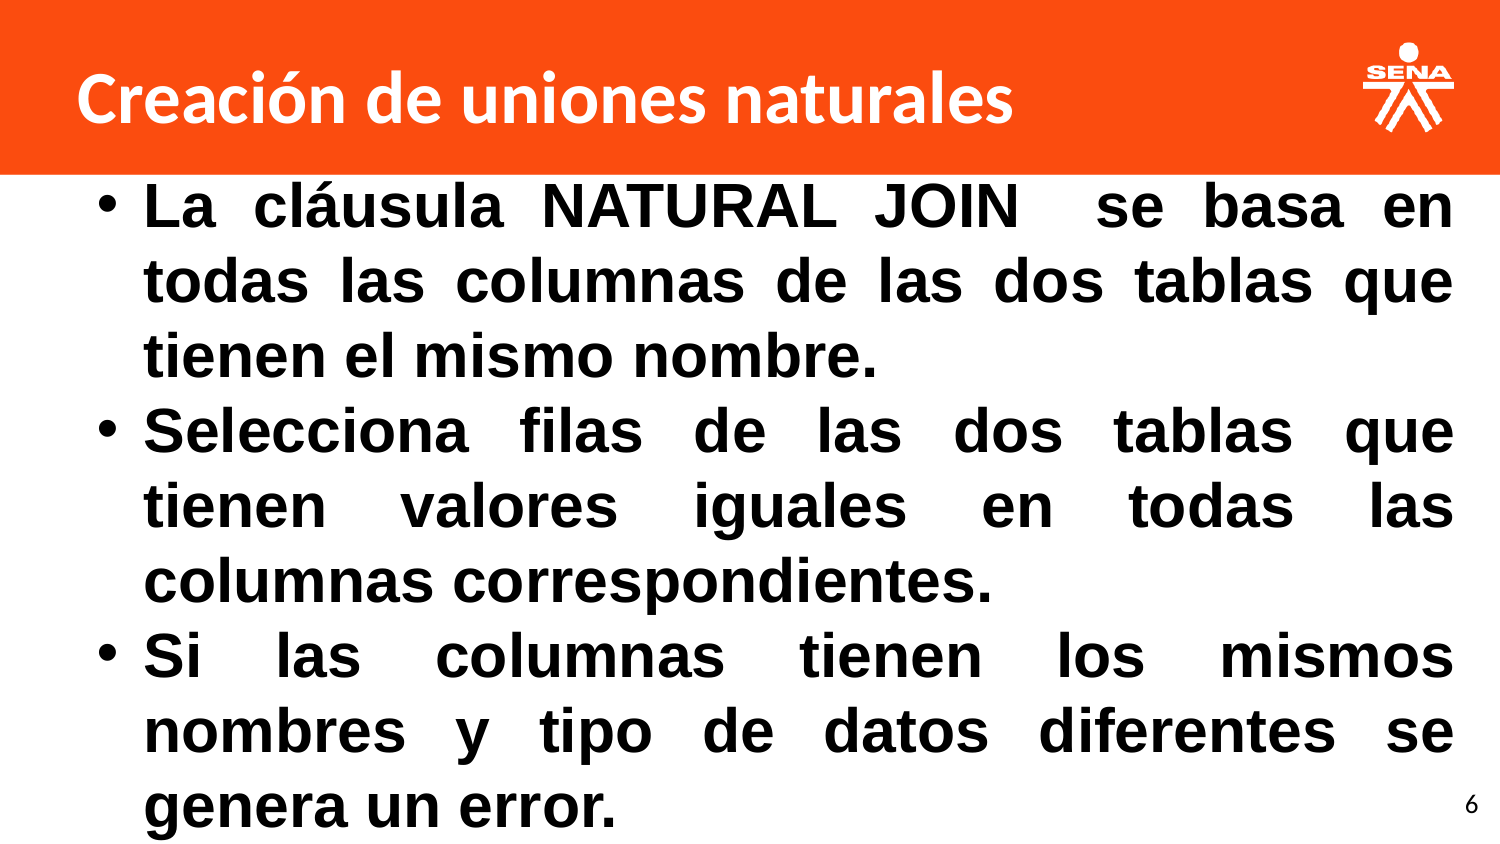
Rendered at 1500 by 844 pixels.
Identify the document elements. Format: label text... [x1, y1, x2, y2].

text_box La cláusula NATURAL JOIN se basa en todas las columnas de las dos tablas que tienen el mismo nombre. Selecciona filas de las dos tablas que tienen valores iguales en todas las columnas correspondientes. Si las columnas tienen los mismos nombres y tipo de datos diferentes se genera un error. [81, 82, 1472, 205]
text_box Creación de uniones naturales [62, 40, 1328, 147]
picture [0, 0, 1500, 844]
slide_number ‹#› [1403, 779, 1494, 844]
